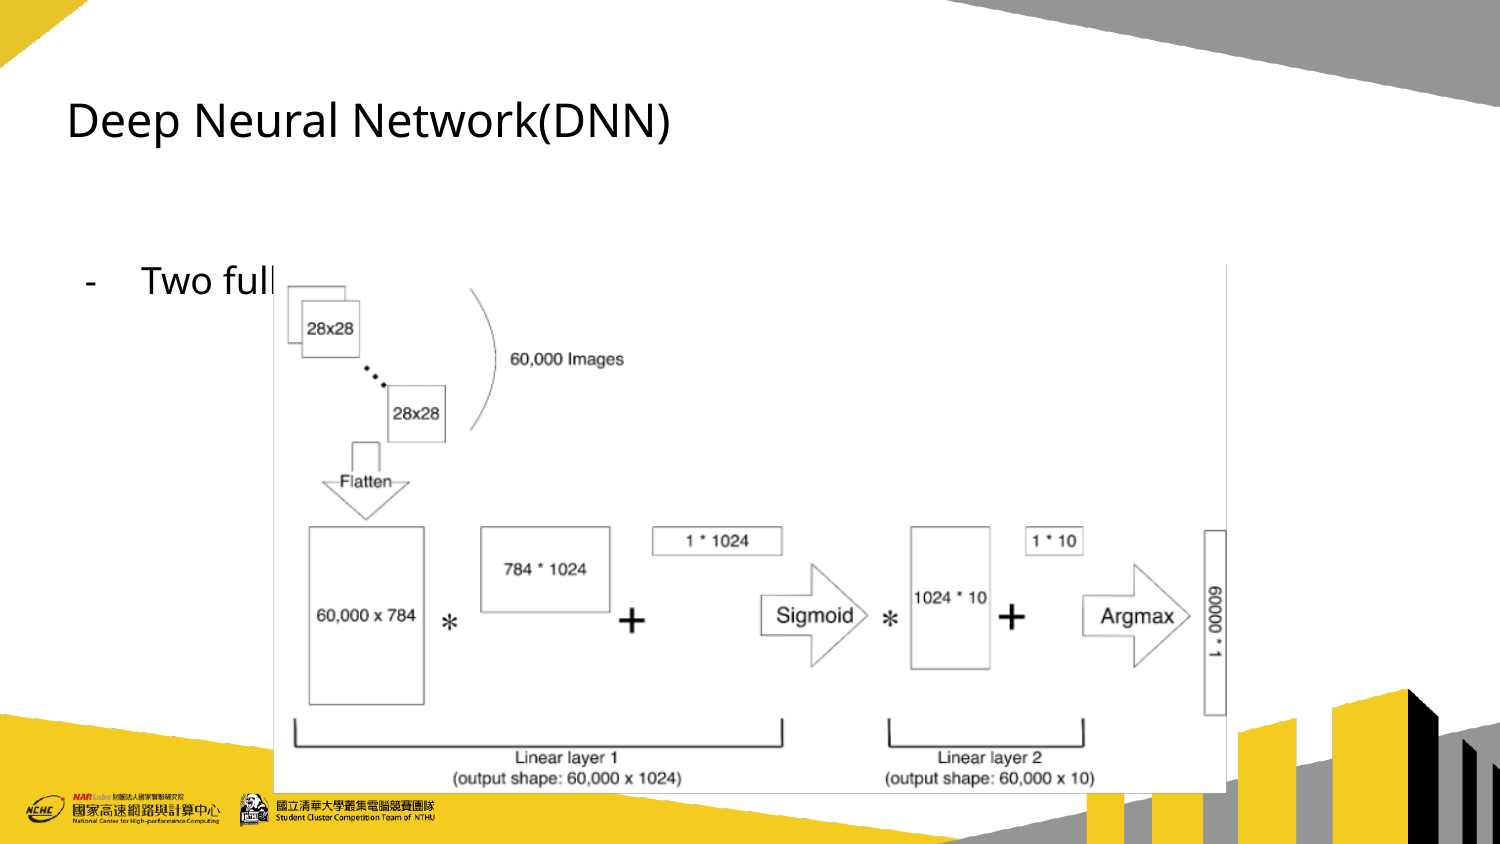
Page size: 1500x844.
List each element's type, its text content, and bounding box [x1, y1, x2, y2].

list Two fully-connected layer [51, 189, 927, 750]
title Deep Neural Network(DNN) [51, 72, 1449, 167]
picture [0, 0, 1500, 844]
